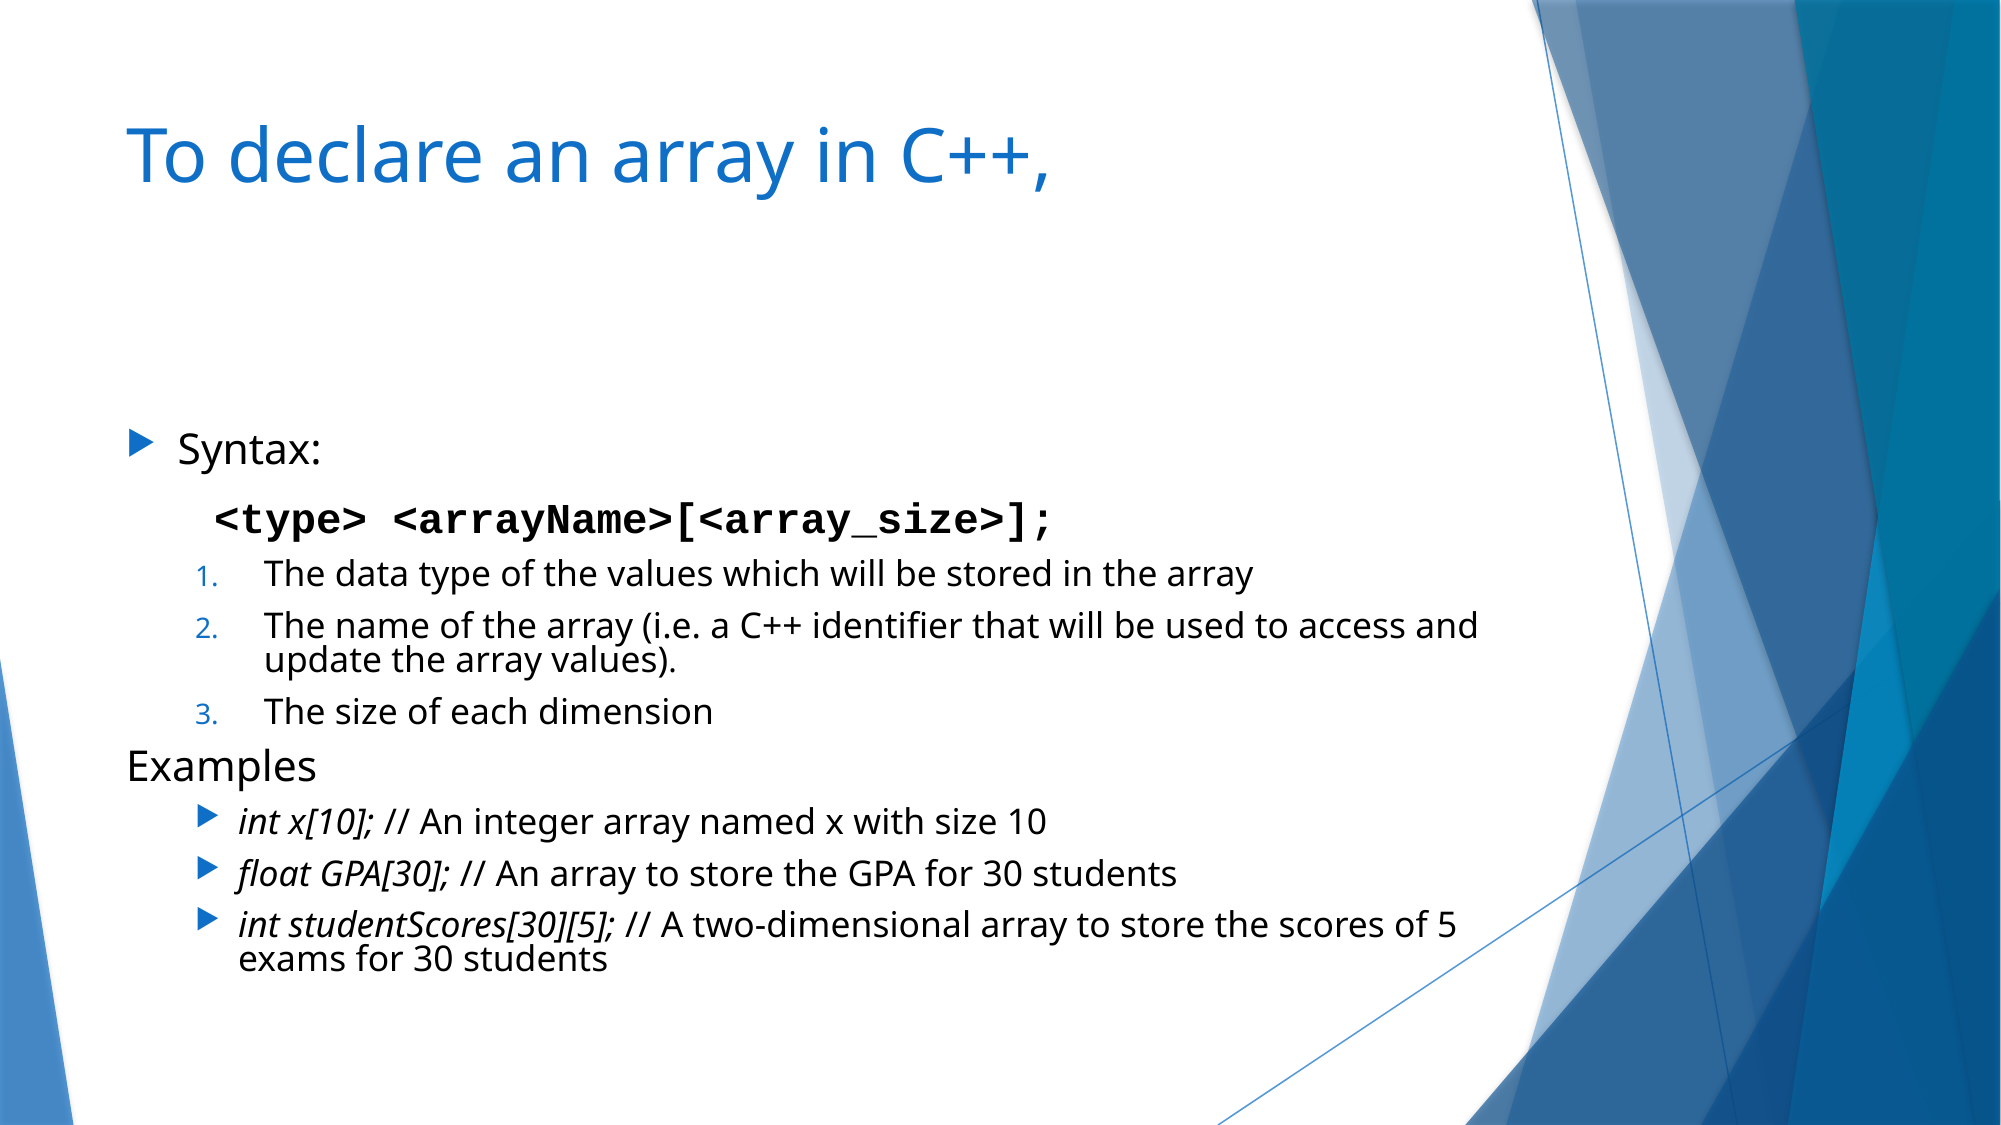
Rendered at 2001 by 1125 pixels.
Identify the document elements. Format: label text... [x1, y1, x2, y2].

title To declare an array in C++, [111, 99, 1522, 317]
list Syntax: <type> <arrayName>[<array_size>]; The data type of the values which will be stored in the array The name of the array (i.e. a C++ identifier that will be used to access and update the array values). The size of each dimension Examples int x[10]; // An integer array named x with size 10 float GPA[30]; // An array to store the GPA for 30 students int studentScores[30][5]; // A two-dimensional array to store the scores of 5 exams for 30 students [111, 354, 1522, 992]
